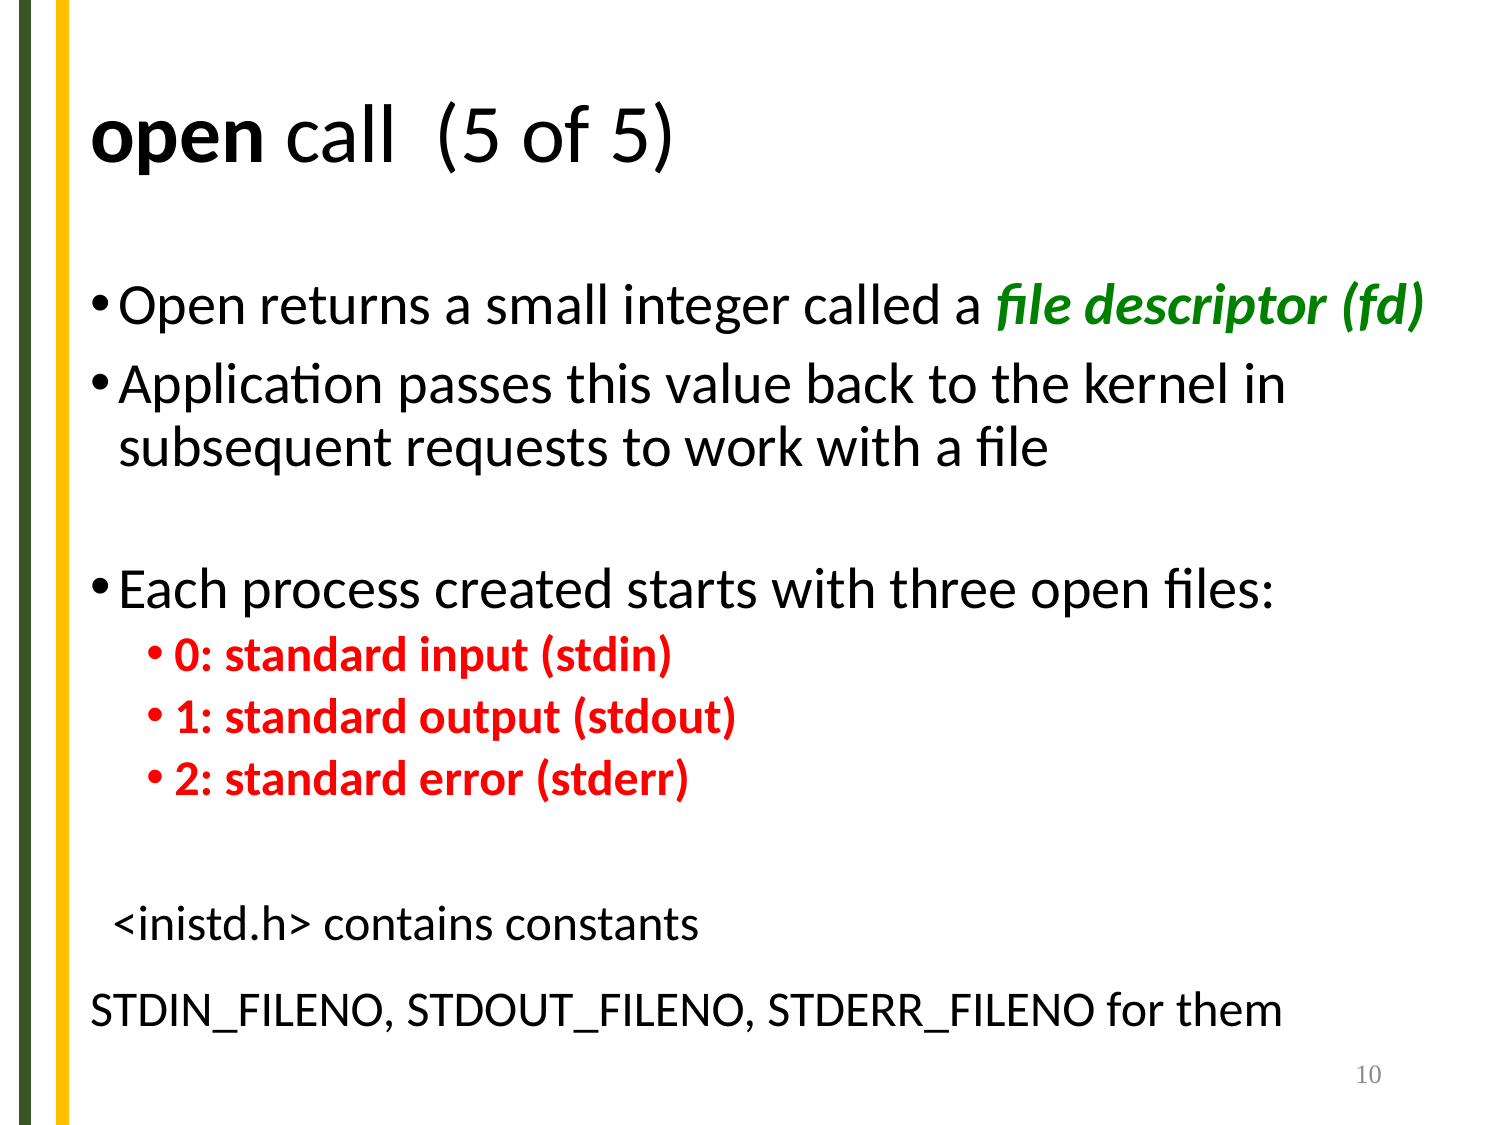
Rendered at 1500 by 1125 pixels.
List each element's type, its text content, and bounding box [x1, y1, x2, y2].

list Open returns a small integer called a file descriptor (fd) Application passes this value back to the kernel in subsequent requests to work with a file Each process created starts with three open files: 0: standard input (stdin) 1: standard output (stdout) 2: standard error (stderr) <inistd.h> contains constants STDIN_FILENO, STDOUT_FILENO, STDERR_FILENO for them [75, 267, 1500, 1038]
slide_number 10 [1059, 1042, 1397, 1103]
title open call (5 of 5) [75, 0, 1401, 267]
